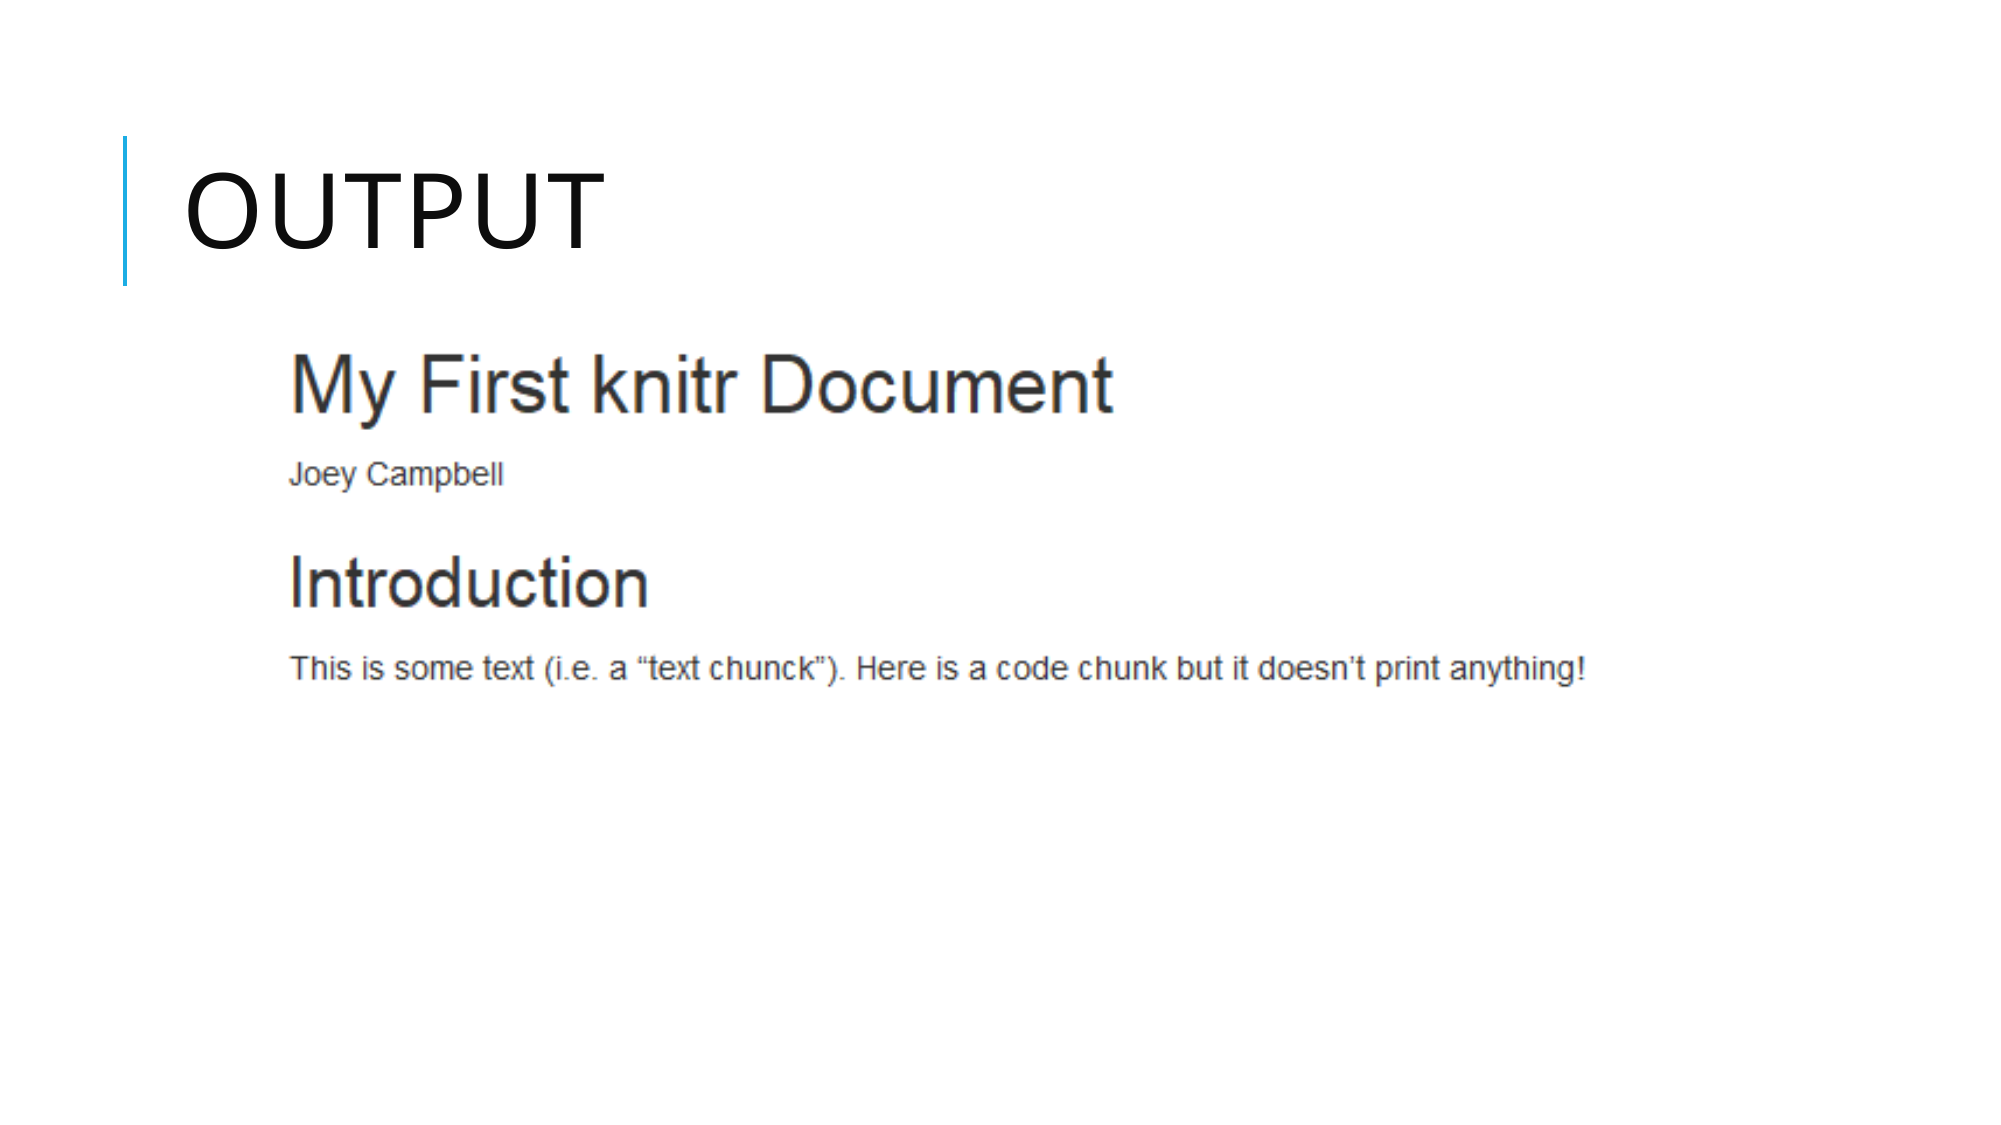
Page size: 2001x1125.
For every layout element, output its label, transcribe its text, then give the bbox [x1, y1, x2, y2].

picture [284, 341, 1646, 693]
title Output [168, 96, 1763, 342]
